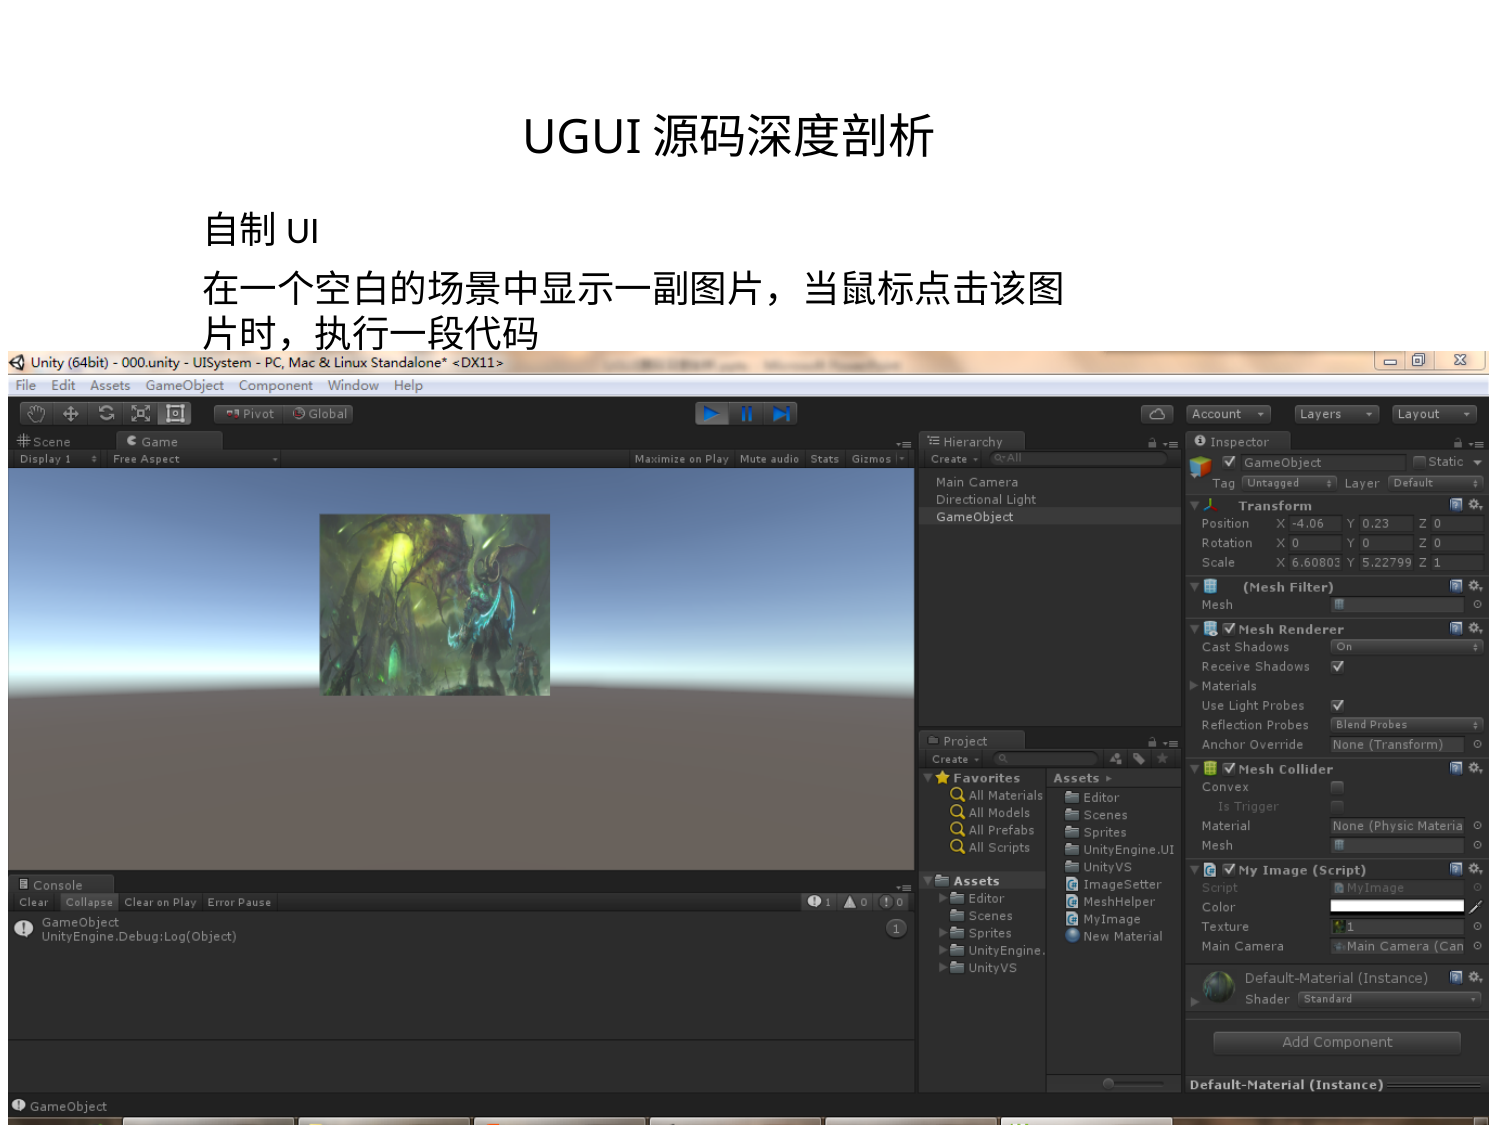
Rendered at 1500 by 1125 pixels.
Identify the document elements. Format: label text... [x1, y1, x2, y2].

text_box 自制UI [187, 199, 1067, 257]
picture [8, 351, 1489, 1125]
text_box 在一个空白的场景中显示一副图片，当鼠标点击该图片时，执行一段代码 [187, 257, 1114, 349]
